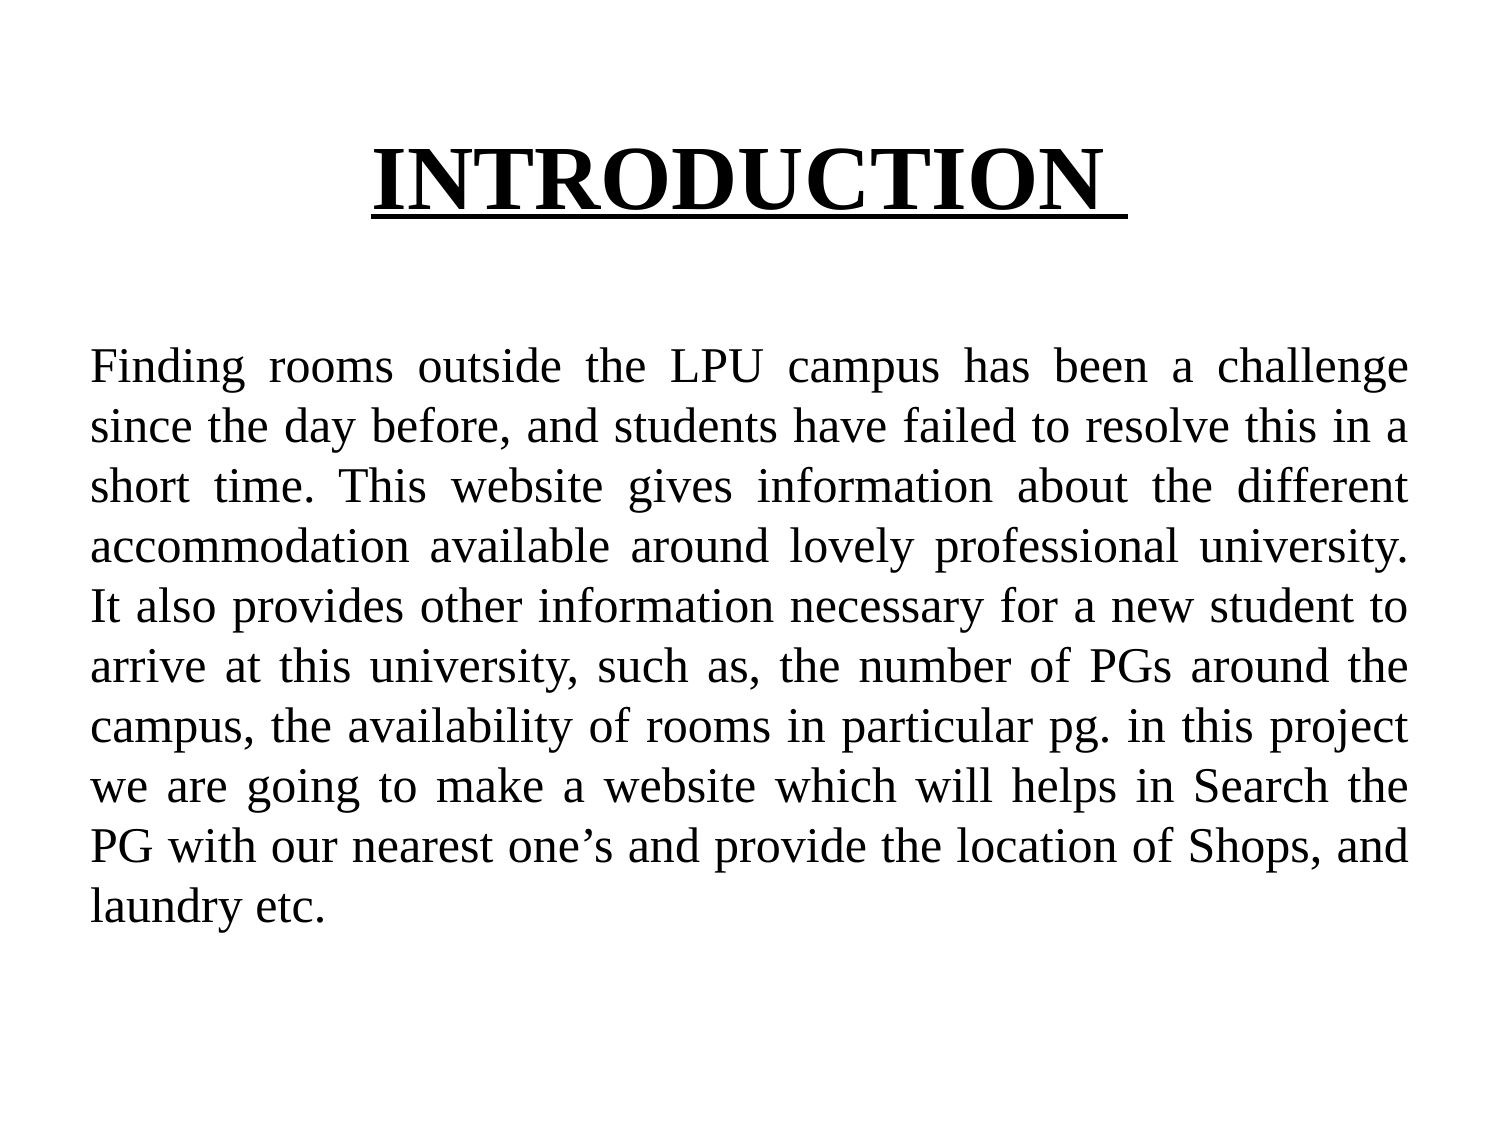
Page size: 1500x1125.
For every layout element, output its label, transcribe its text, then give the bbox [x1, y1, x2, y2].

list Finding rooms outside the LPU campus has been a challenge since the day before, and students have failed to resolve this in a short time. This website gives information about the different accommodation available around lovely professional university. It also provides other information necessary for a new student to arrive at this university, such as, the number of PGs around the campus, the availability of rooms in particular pg. in this project we are going to make a website which will helps in Search the PG with our nearest one’s and provide the location of Shops, and laundry etc. [75, 324, 1425, 1005]
title INTRODUCTION [75, 45, 1425, 300]
